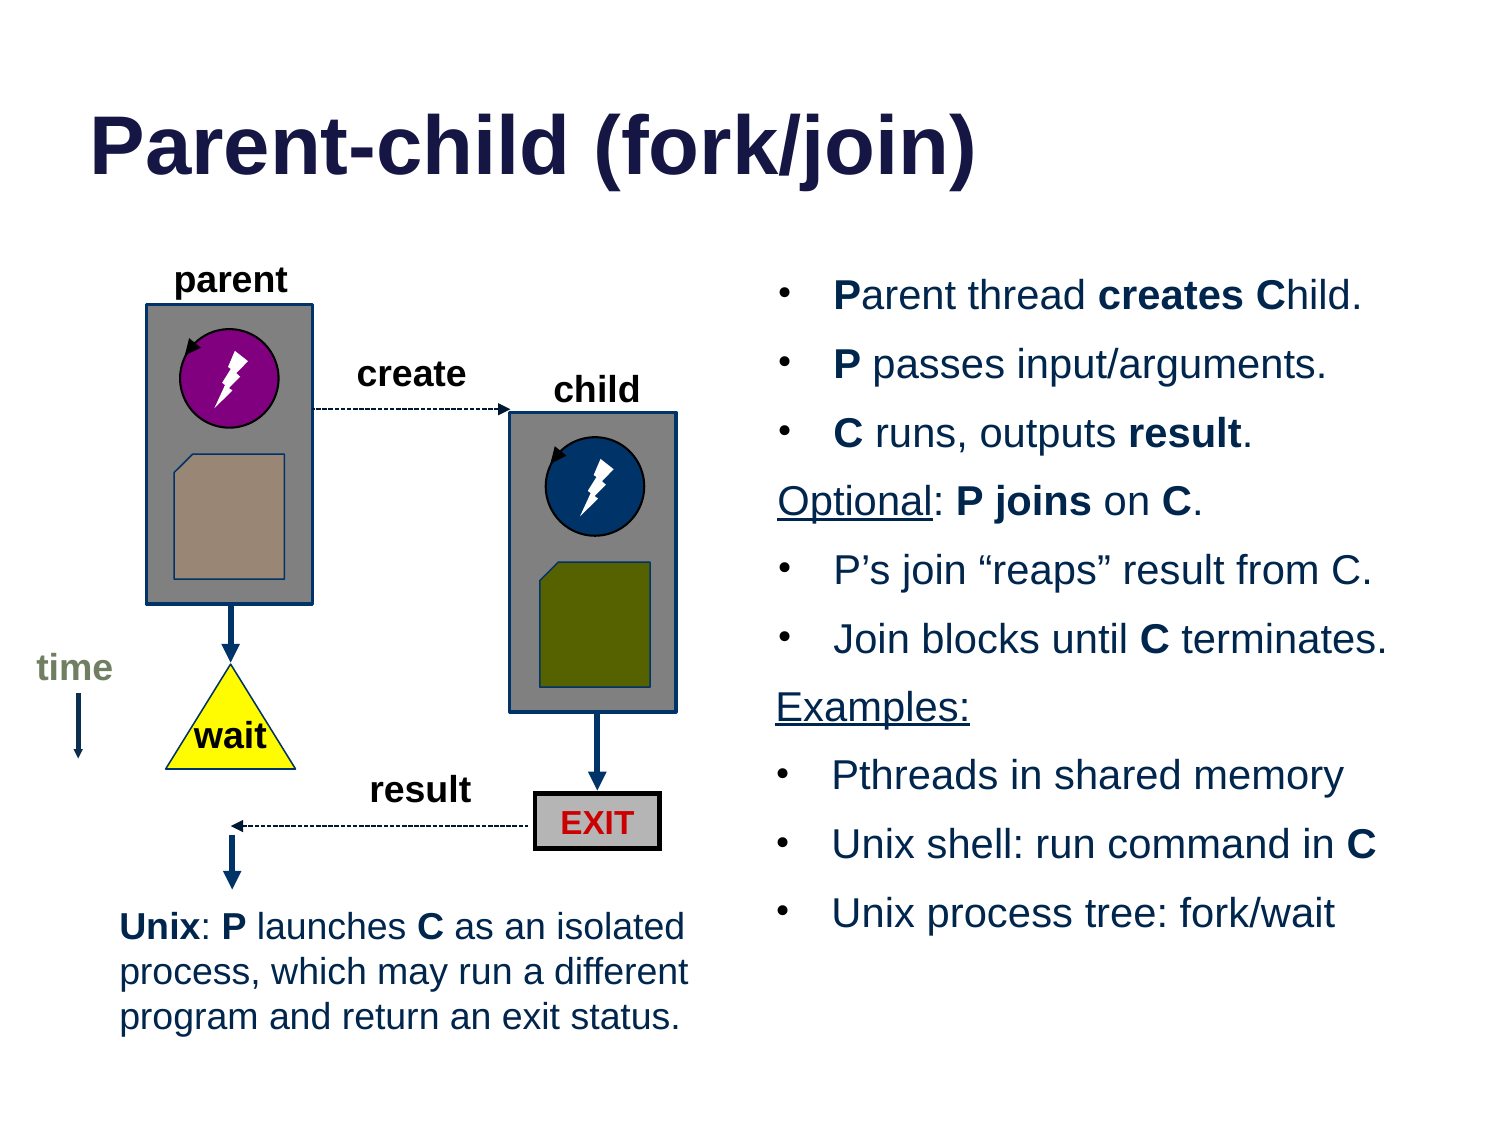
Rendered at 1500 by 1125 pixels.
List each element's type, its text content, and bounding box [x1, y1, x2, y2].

text_box Examples: Pthreads in shared memory Unix shell: run command in C Unix process tree: fork/wait [760, 671, 1500, 909]
text_box result [354, 758, 487, 818]
text_box [174, 454, 285, 580]
text_box EXIT [534, 793, 660, 849]
text_box create [341, 341, 482, 402]
text_box time [21, 635, 129, 695]
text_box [545, 436, 645, 536]
text_box Unix: P launches C as an isolated process, which may run a different program and return an exit status. [104, 894, 794, 1125]
title Parent-child (fork/join) [75, 0, 1425, 200]
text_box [165, 663, 296, 770]
text_box parent [158, 247, 303, 308]
text_box child [538, 358, 656, 418]
text_box [509, 412, 676, 713]
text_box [179, 328, 279, 428]
list Parent thread creates Child. P passes input/arguments. C runs, outputs result. Optional: P joins on C. P’s join “reaps” result from C. Join blocks until C terminates. [762, 260, 1463, 671]
text_box [146, 304, 313, 605]
text_box [539, 562, 651, 688]
